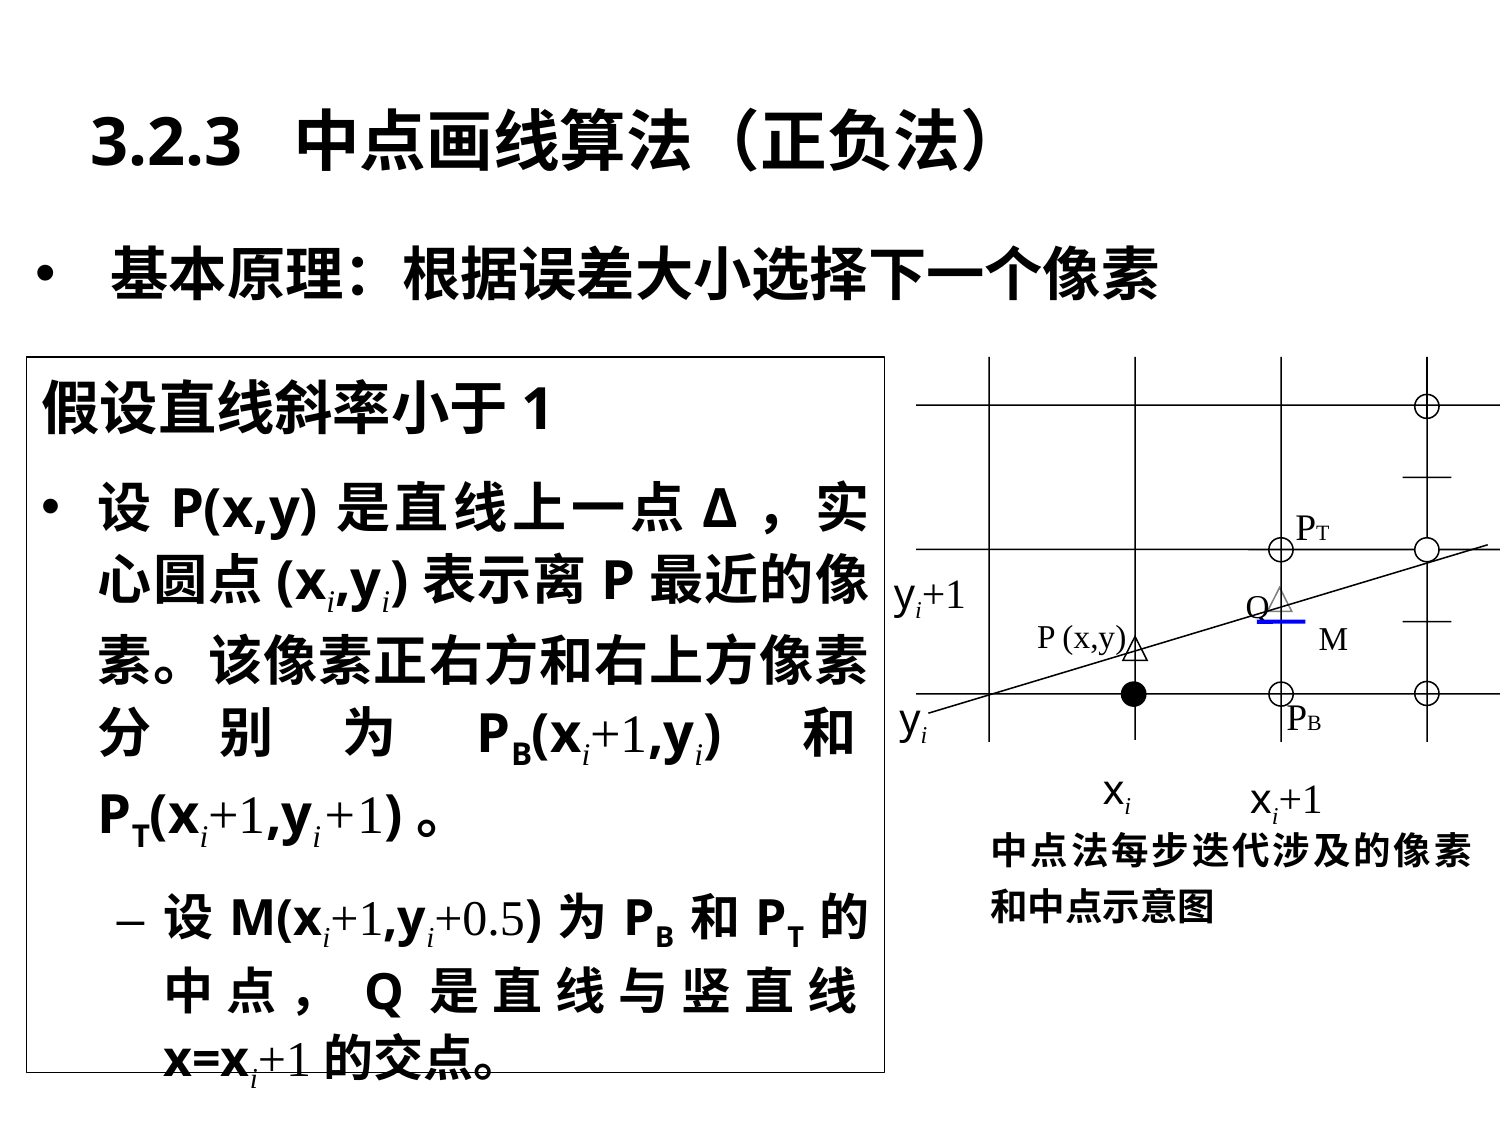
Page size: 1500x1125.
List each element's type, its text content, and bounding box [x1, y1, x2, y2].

text_box 基本原理：根据误差大小选择下一个像素 [21, 222, 1439, 315]
list 假设直线斜率小于1 设P(x,y)是直线上一点Δ，实心圆点(xi,yi)表示离P最近的像素。该像素正右方和右上方像素分别为PB(xi+1,yi)和PT(xi+1,yi+1)。 设M(xi+1,yi+0.5)为PB和PT的中点，Q是直线与竖直线x=xi+1的交点。 若M在Q的下方，则PT 离直线近，下一个像素选PT；否则应取PB。 [26, 356, 885, 1073]
title 3.2.3 中点画线算法（正负法） [74, 44, 1426, 222]
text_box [878, 356, 1500, 1002]
